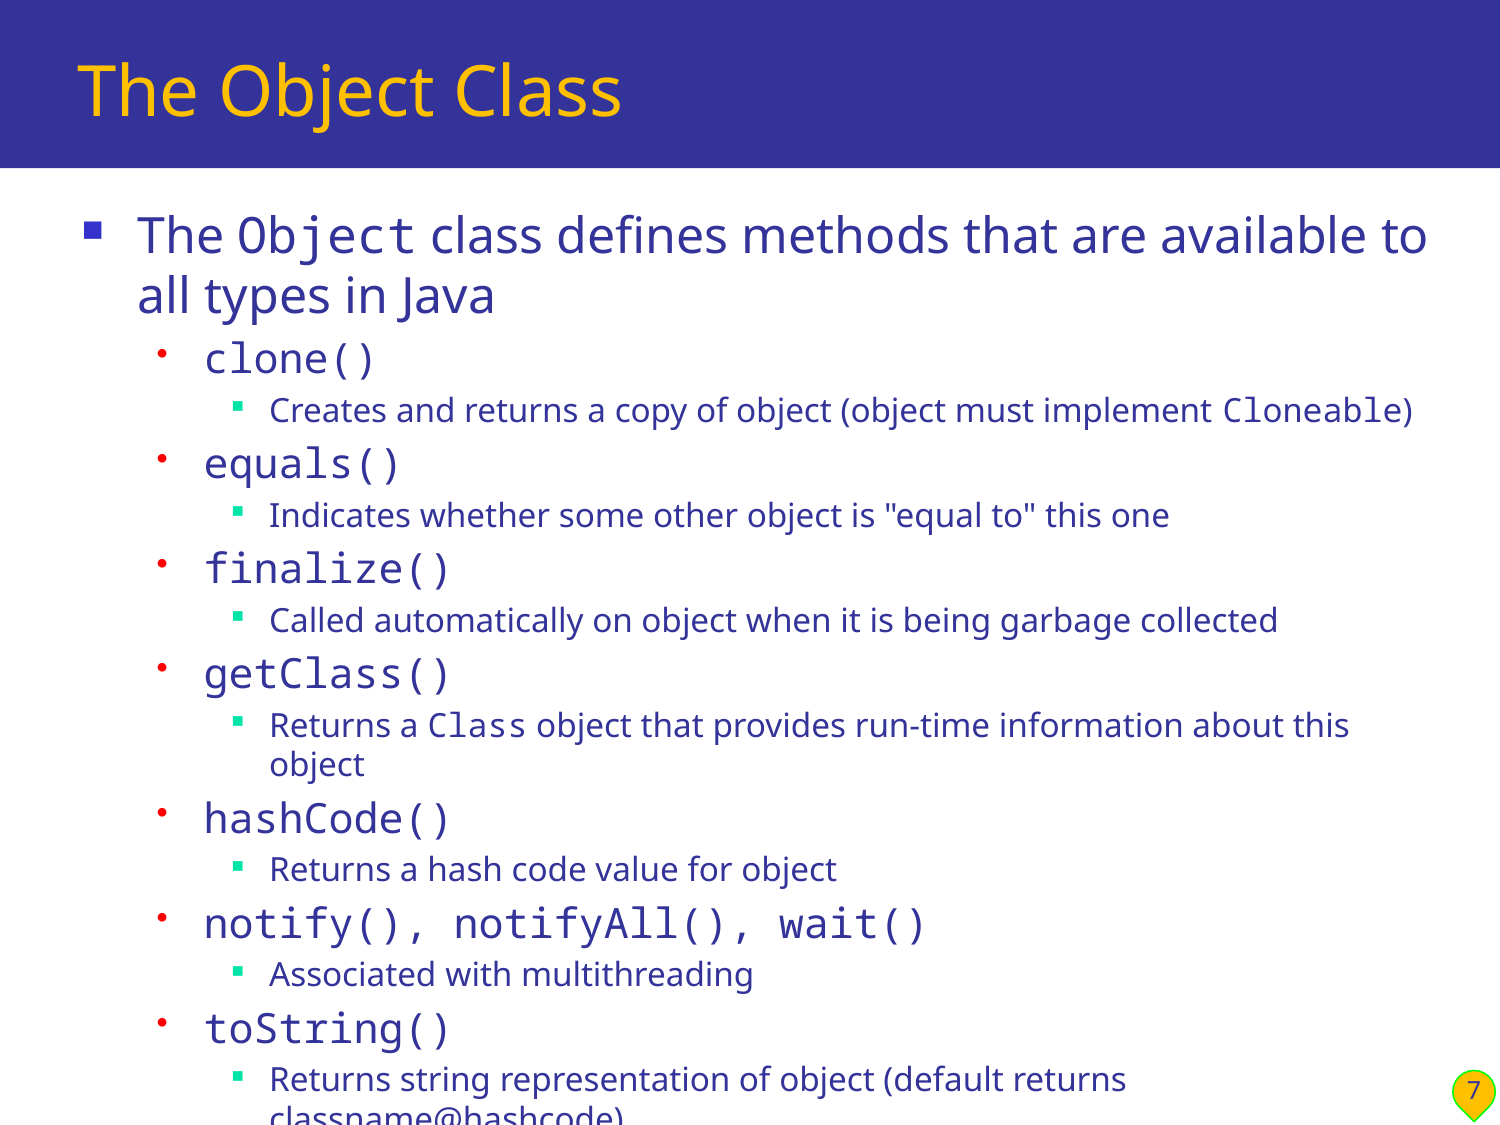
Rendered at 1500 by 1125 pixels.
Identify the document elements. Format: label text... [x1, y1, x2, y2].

title The Object Class [61, 24, 1465, 139]
list The Object class defines methods that are available to all types in Java clone() Creates and returns a copy of object (object must implement Cloneable) equals() Indicates whether some other object is "equal to" this one finalize() Called automatically on object when it is being garbage collected getClass() Returns a Class object that provides run-time information about this object hashCode() Returns a hash code value for object notify(), notifyAll(), wait() Associated with multithreading toString() Returns string representation of object (default returns classname@hashcode) [66, 196, 1460, 1007]
footer 7 [1431, 1040, 1500, 1117]
